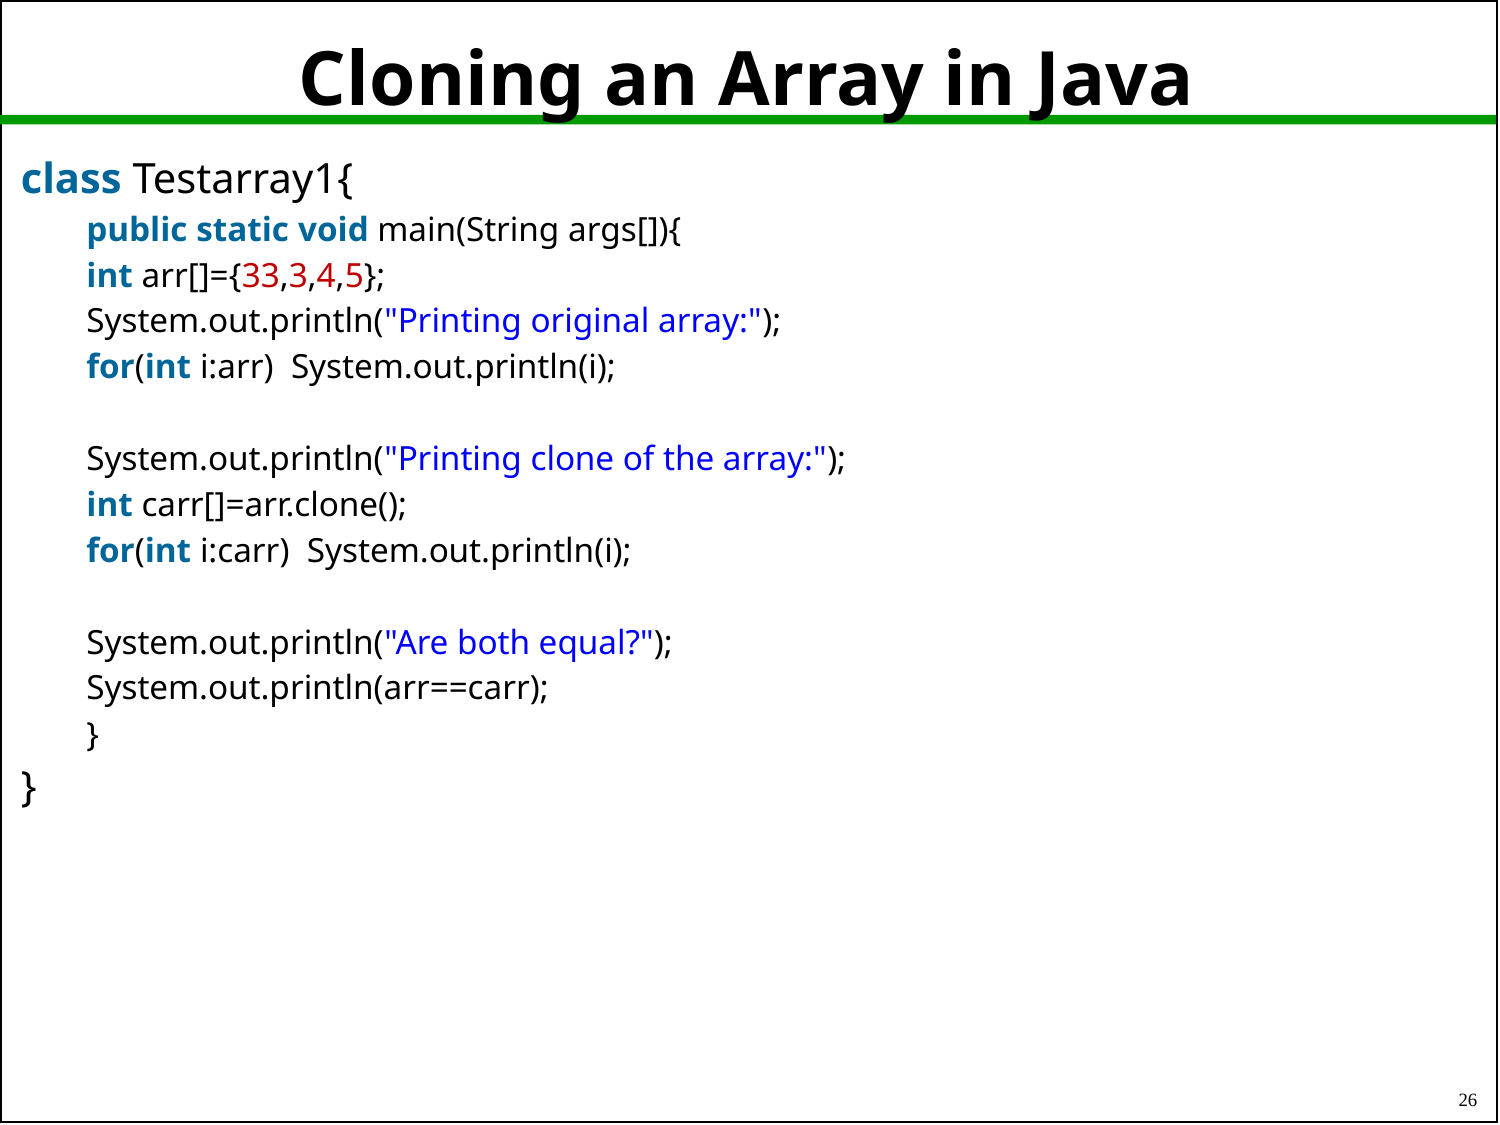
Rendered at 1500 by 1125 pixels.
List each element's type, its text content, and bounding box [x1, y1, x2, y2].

list class Testarray1{ public static void main(String args[]){ int arr[]={33,3,4,5}; System.out.println("Printing original array:"); for(int i:arr) System.out.println(i); System.out.println("Printing clone of the array:"); int carr[]=arr.clone(); for(int i:carr) System.out.println(i); System.out.println("Are both equal?"); System.out.println(arr==carr); } } [5, 149, 1488, 1075]
title Cloning an Array in Java [5, 12, 1488, 149]
slide_number 26 [1179, 1074, 1493, 1119]
